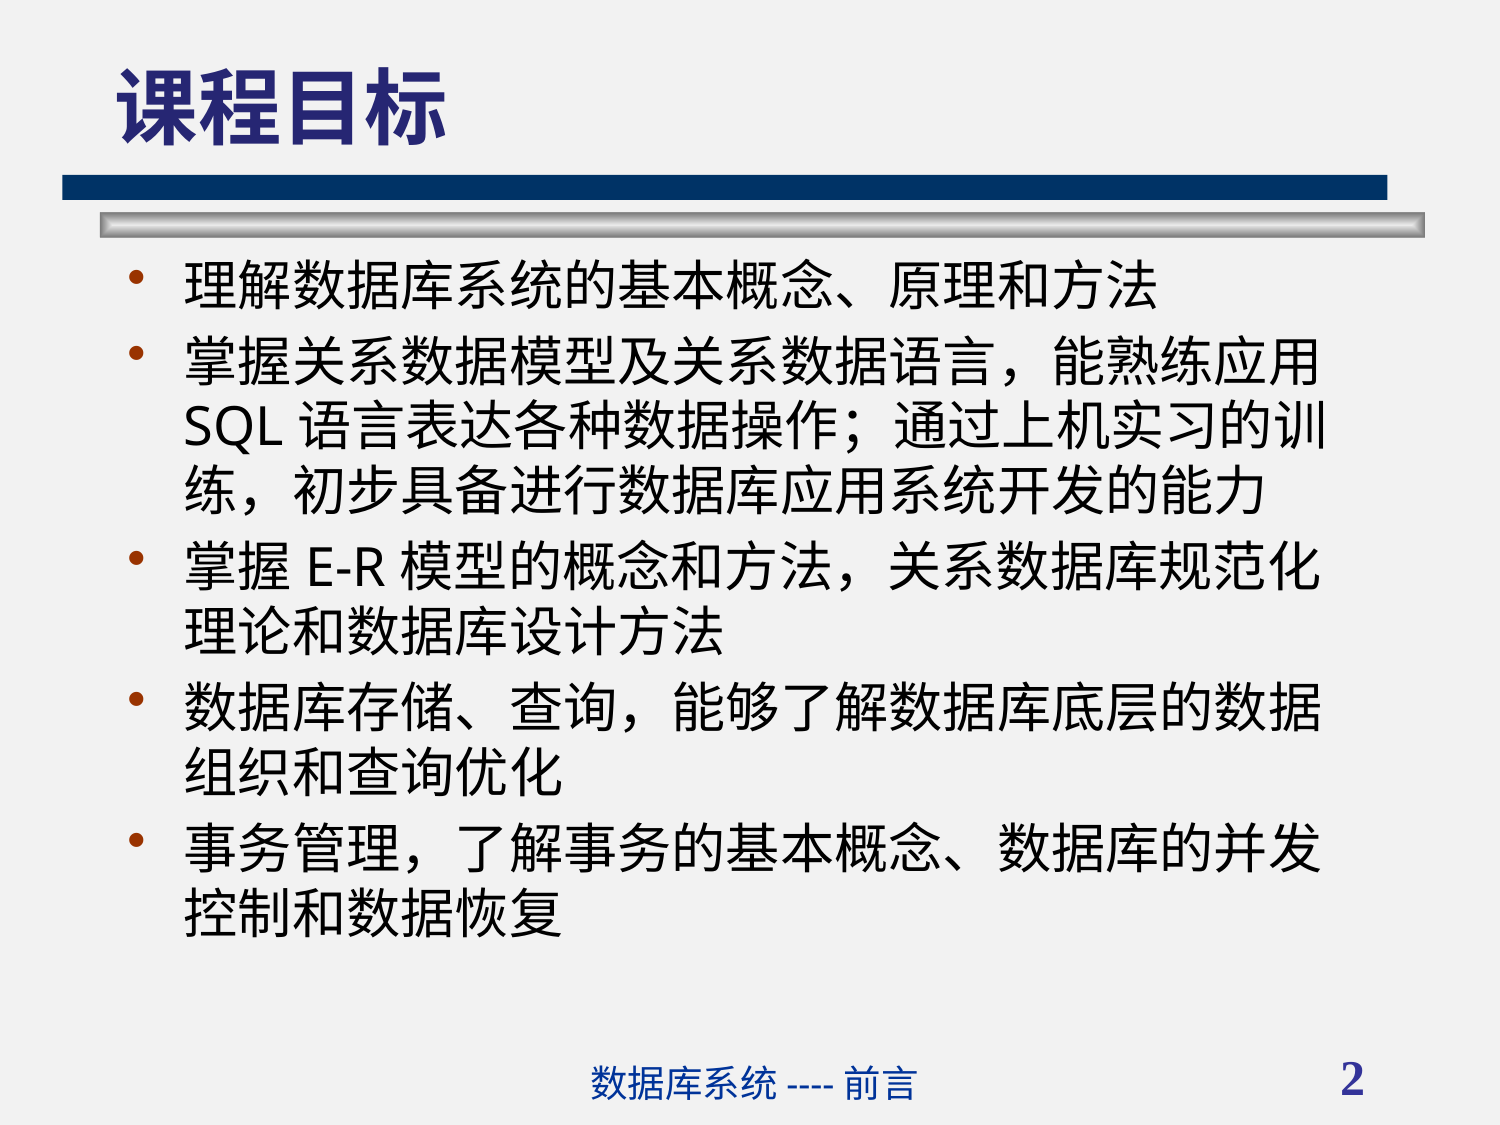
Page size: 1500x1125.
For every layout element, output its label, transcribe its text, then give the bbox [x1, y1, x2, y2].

title 课程目标 [99, 62, 1376, 163]
footer 数据库系统----前言 [574, 1062, 1188, 1113]
list 理解数据库系统的基本概念、原理和方法 掌握关系数据模型及关系数据语言，能熟练应用SQL语言表达各种数据操作；通过上机实习的训练，初步具备进行数据库应用系统开发的能力 掌握E-R模型的概念和方法，关系数据库规范化理论和数据库设计方法 数据库存储、查询，能够了解数据库底层的数据组织和查询优化 事务管理，了解事务的基本概念、数据库的并发控制和数据恢复 [112, 243, 1388, 1044]
slide_number 2 [1324, 1049, 1489, 1101]
